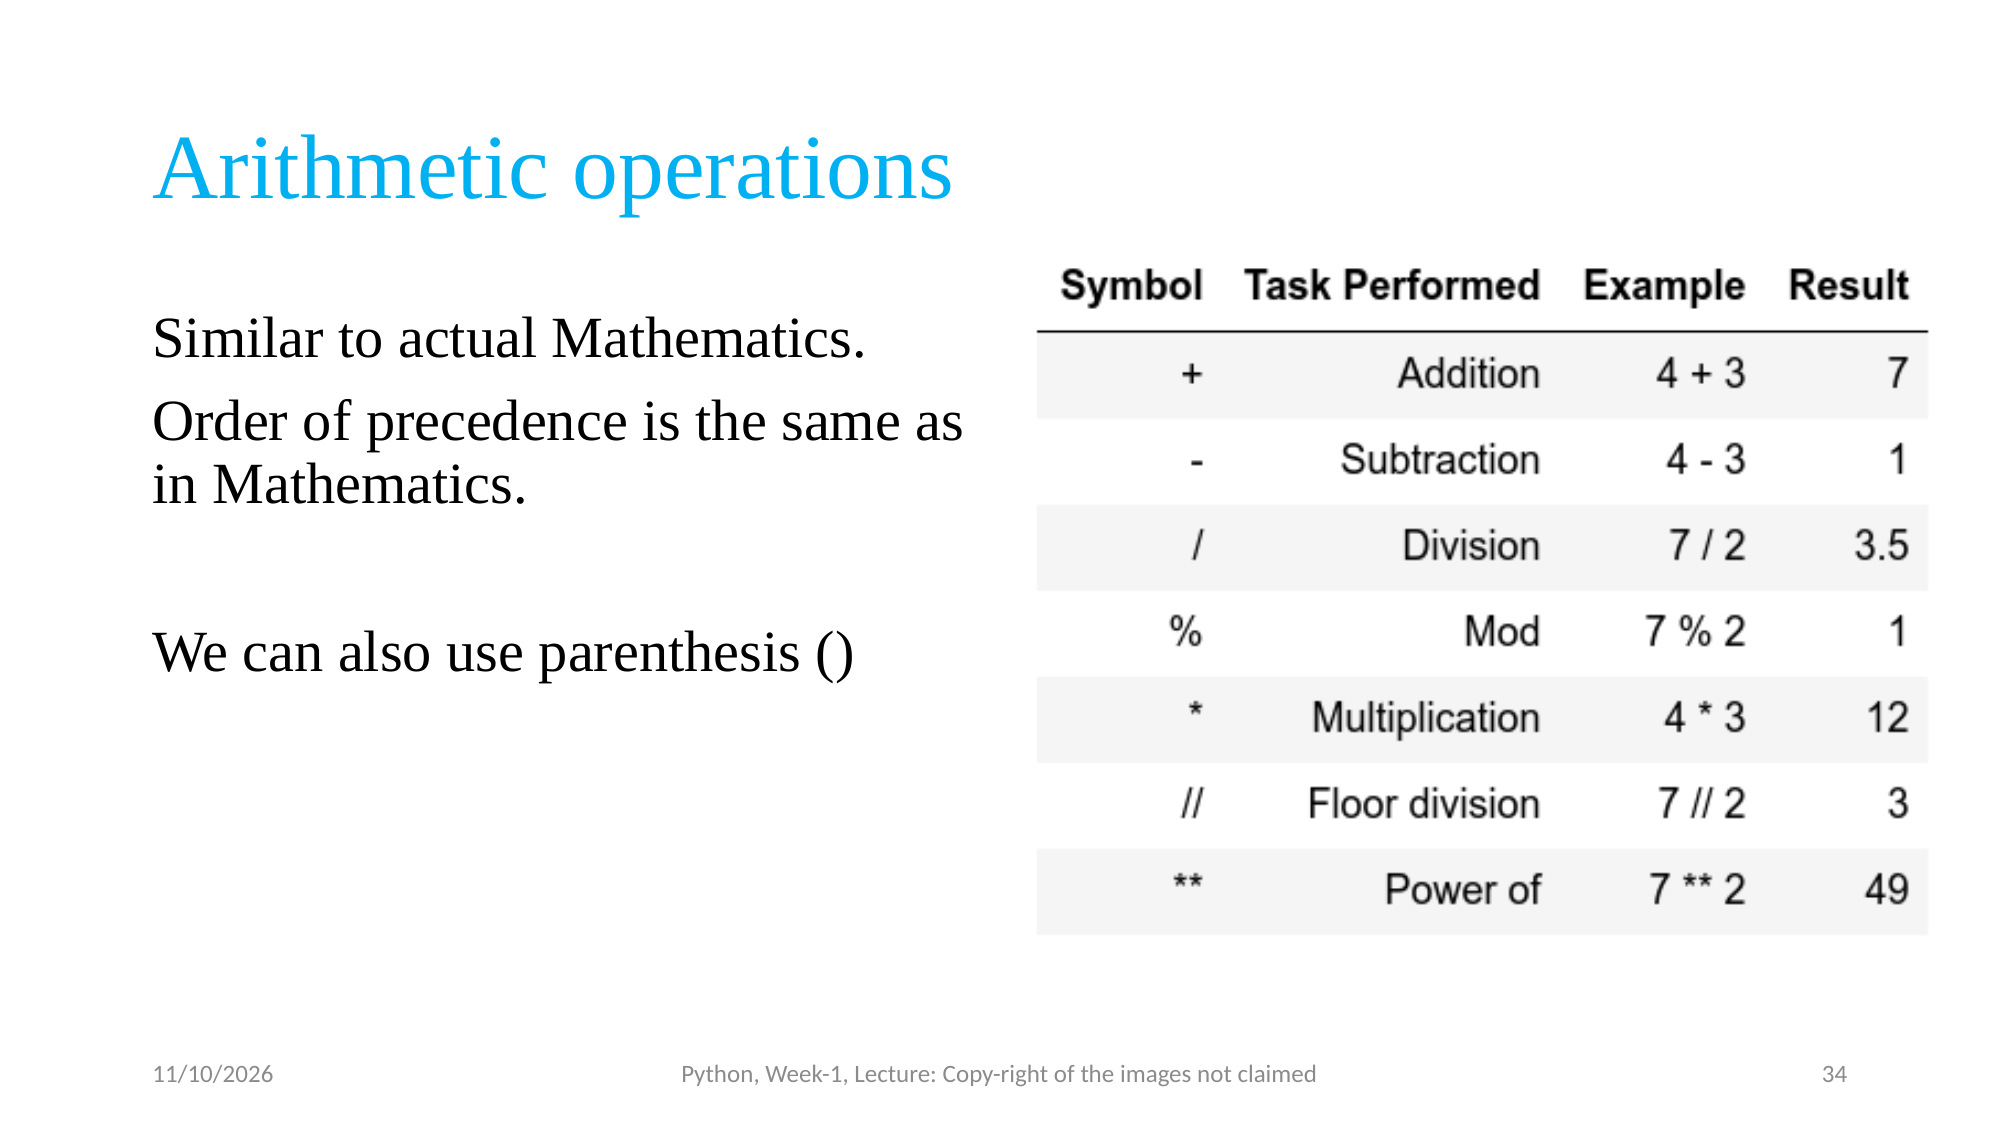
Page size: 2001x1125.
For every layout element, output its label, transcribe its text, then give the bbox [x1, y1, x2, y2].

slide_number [137, 1042, 588, 1103]
title Arithmetic operations [137, 59, 1863, 278]
picture [1020, 245, 1964, 962]
footer Python, Week-1, Lecture: Copy-right of the images not claimed [662, 1042, 1338, 1103]
slide_number 34 [1412, 1042, 1863, 1103]
list Similar to actual Mathematics. Order of precedence is the same as in Mathematics. We can also use parenthesis () [137, 299, 1007, 937]
